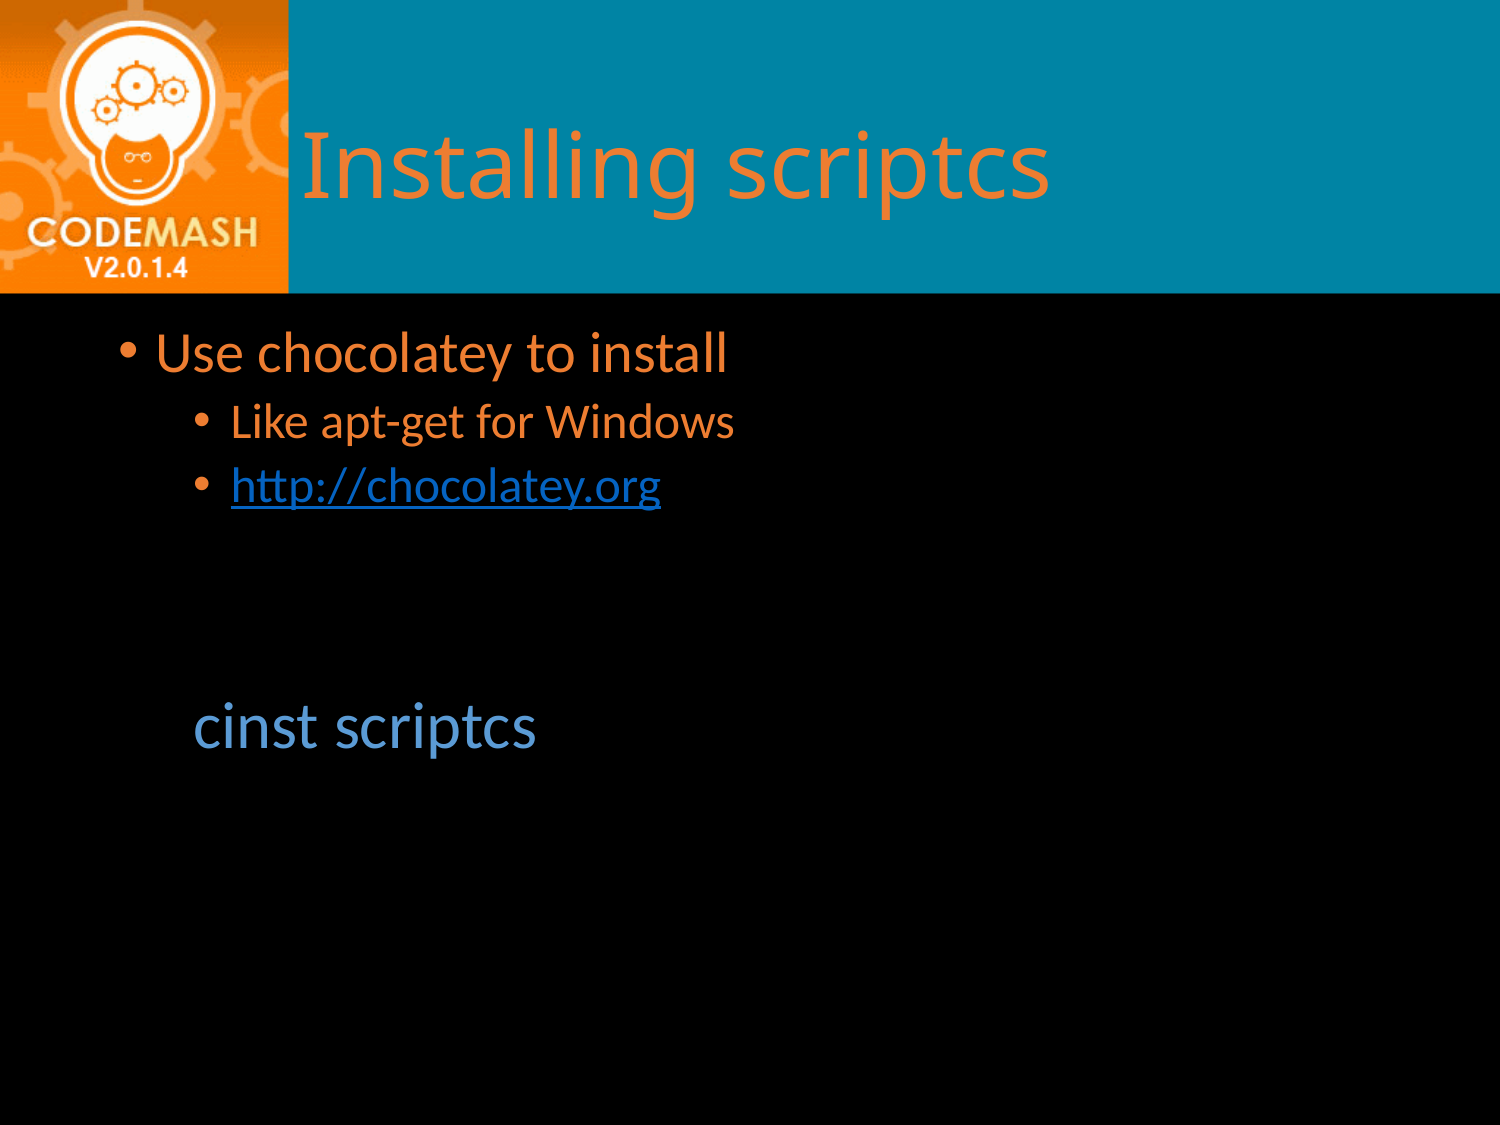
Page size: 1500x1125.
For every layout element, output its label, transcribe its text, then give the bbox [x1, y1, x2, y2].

picture [0, 0, 1500, 1125]
list Use chocolatey to install Like apt-get for Windows http://chocolatey.org cinst scriptcs [103, 314, 1397, 1029]
title Installing scriptcs [286, 59, 1397, 278]
